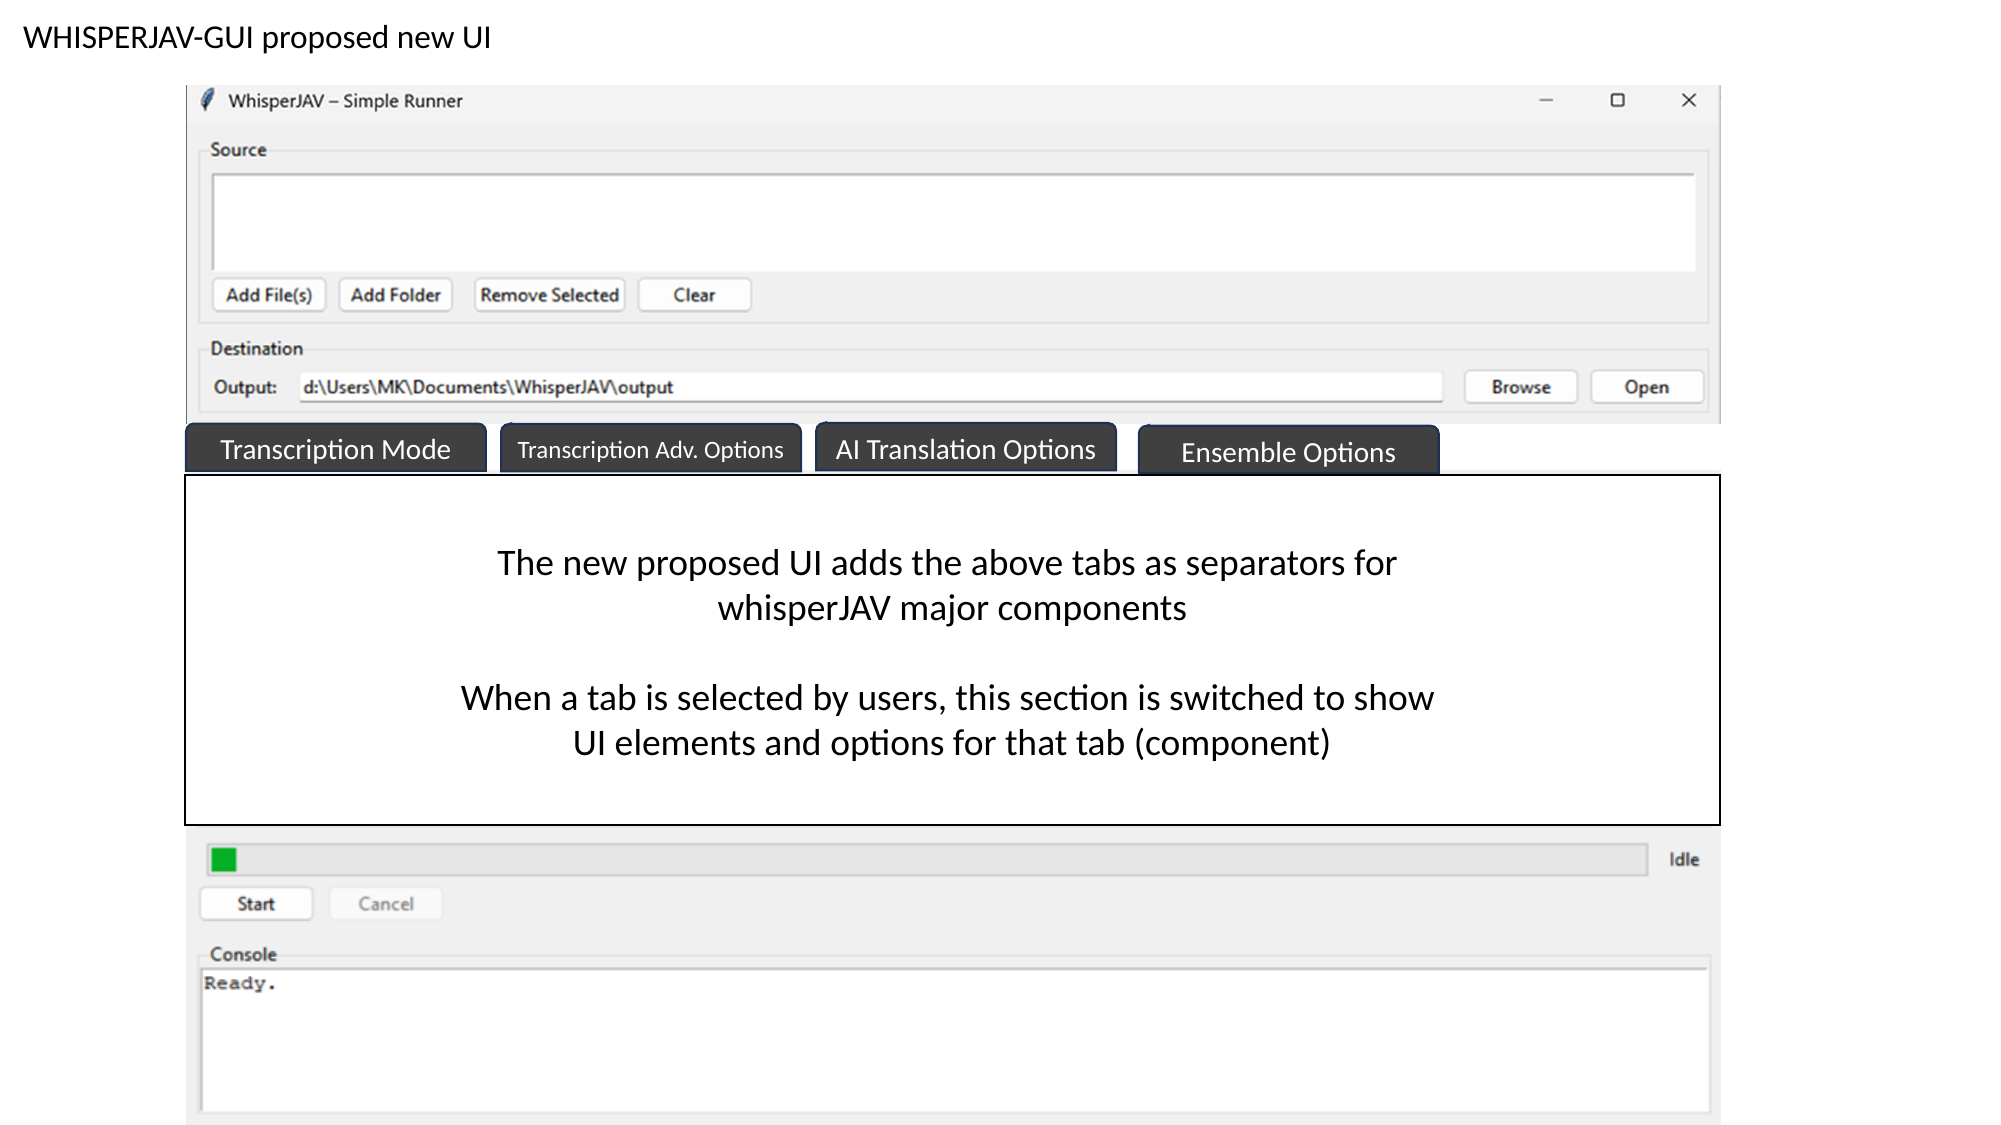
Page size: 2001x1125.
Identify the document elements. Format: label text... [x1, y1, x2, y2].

text_box WHISPERJAV-GUI proposed new UI [8, 7, 1610, 63]
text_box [184, 85, 1721, 1125]
